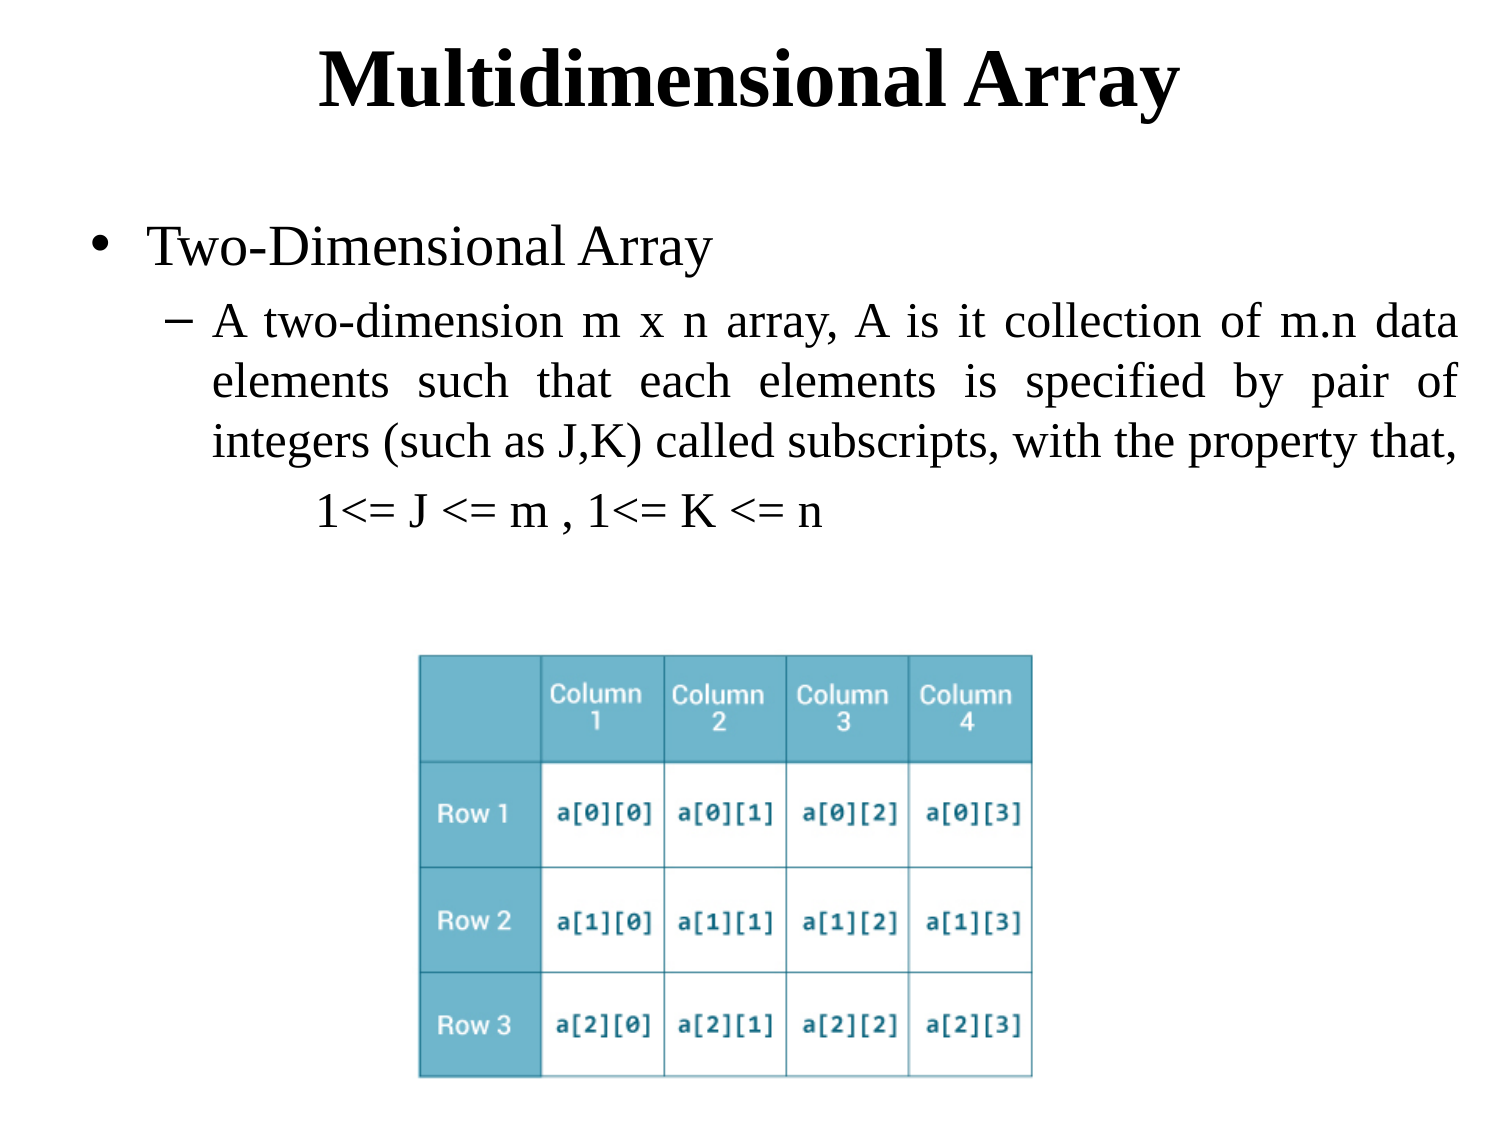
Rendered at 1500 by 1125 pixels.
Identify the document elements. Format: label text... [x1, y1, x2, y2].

title Multidimensional Array [0, 1, 1500, 145]
picture [412, 649, 1037, 1080]
list Two-Dimensional Array A two-dimension m x n array, A is it collection of m.n data elements such that each elements is specified by pair of integers (such as J,K) called subscripts, with the property that, 1<= J <= m , 1<= K <= n [75, 200, 1475, 638]
